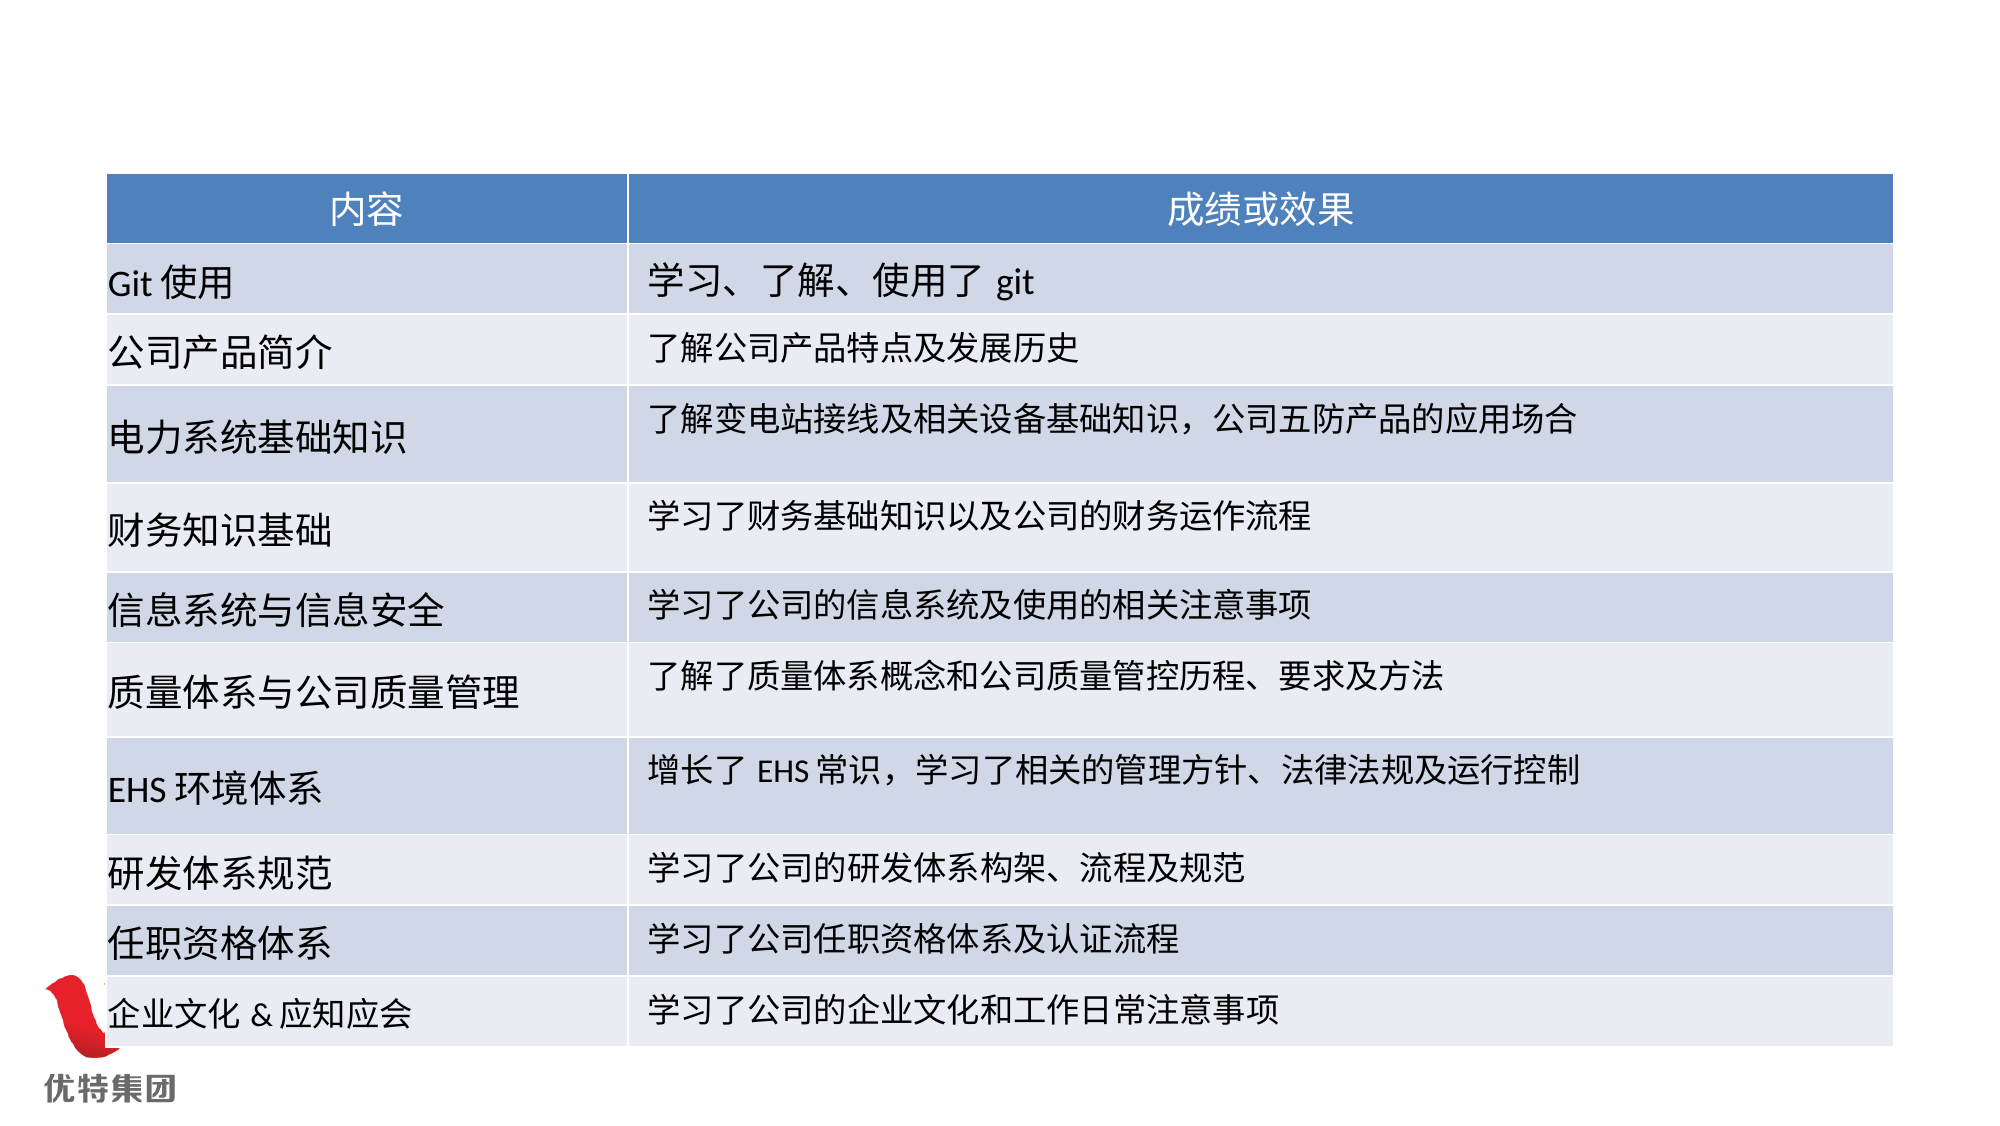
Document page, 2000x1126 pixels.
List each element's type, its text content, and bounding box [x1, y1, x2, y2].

table_cell 了解变电站接线及相关设备基础知识，公司五防产品的应用场合 [629, 386, 1893, 482]
table_cell 信息系统与信息安全 [107, 573, 627, 642]
table_cell 公司产品简介 [107, 315, 627, 384]
table_header 成绩或效果 [629, 174, 1893, 243]
table_cell 企业文化&应知应会 [107, 977, 627, 1046]
table_cell 学习了公司任职资格体系及认证流程 [629, 906, 1893, 975]
table_cell 任职资格体系 [107, 906, 627, 975]
table_cell 电力系统基础知识 [107, 386, 627, 482]
table_cell 学习了财务基础知识以及公司的财务运作流程 [629, 484, 1893, 571]
table_cell 质量体系与公司质量管理 [107, 643, 627, 736]
table_cell 了解公司产品特点及发展历史 [629, 315, 1893, 384]
table_cell Git使用 [107, 244, 627, 313]
table_cell 增长了EHS常识，学习了相关的管理方针、法律法规及运行控制 [629, 738, 1893, 834]
table_cell EHS环境体系 [107, 738, 627, 834]
table_cell 财务知识基础 [107, 484, 627, 571]
picture [7, 954, 209, 1107]
table_header 内容 [107, 174, 627, 243]
table_cell 了解了质量体系概念和公司质量管控历程、要求及方法 [629, 643, 1893, 736]
table_cell 学习、了解、使用了git [629, 244, 1893, 313]
table_cell 学习了公司的研发体系构架、流程及规范 [629, 835, 1893, 904]
table_cell 研发体系规范 [107, 835, 627, 904]
table_cell 学习了公司的企业文化和工作日常注意事项 [629, 977, 1893, 1046]
table_cell 学习了公司的信息系统及使用的相关注意事项 [629, 573, 1893, 642]
